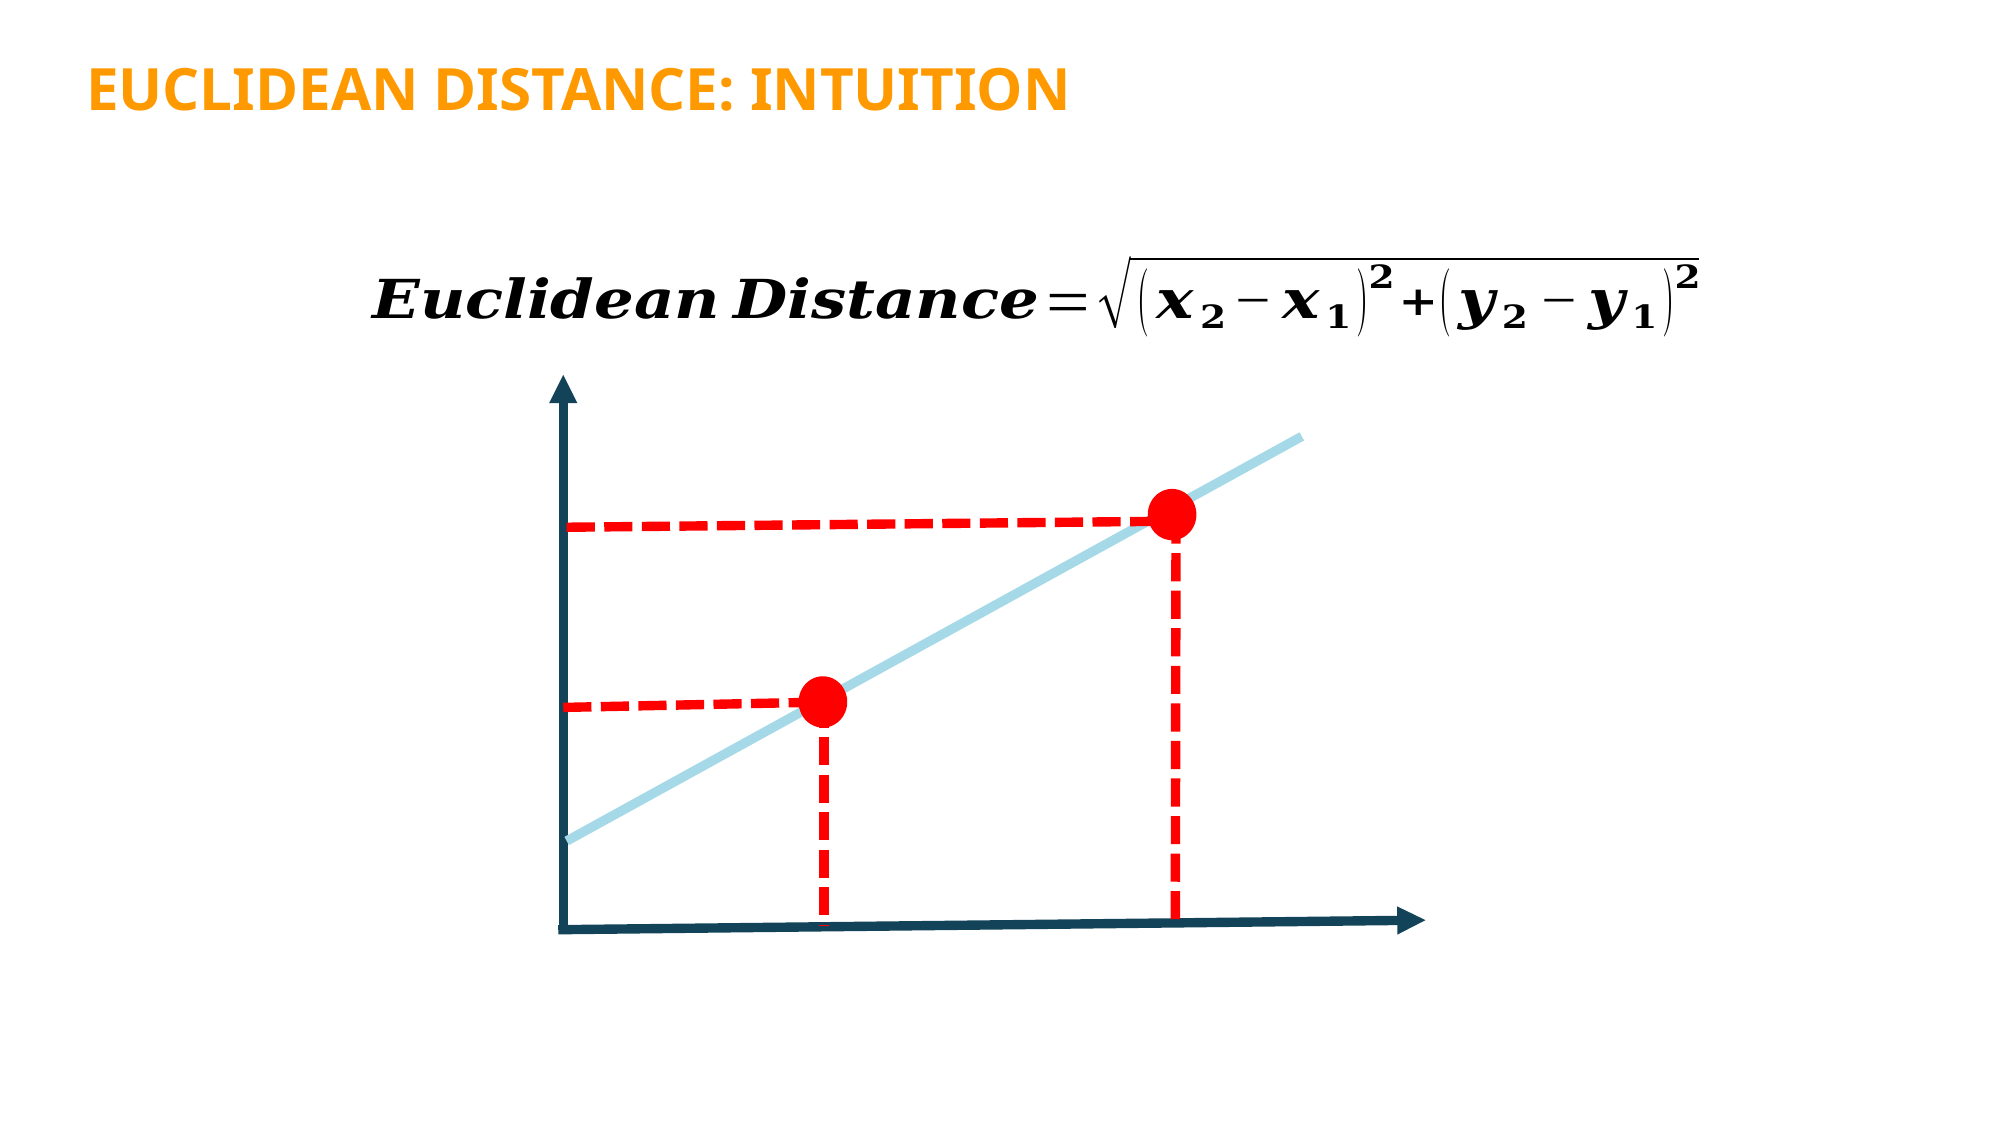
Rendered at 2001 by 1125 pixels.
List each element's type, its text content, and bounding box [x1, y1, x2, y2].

text_box EUCLIDEAN DISTANCE: INTUITION [71, 44, 1322, 130]
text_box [566, 436, 1302, 841]
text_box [564, 920, 1426, 930]
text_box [563, 701, 831, 708]
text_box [566, 521, 1176, 528]
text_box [558, 920, 563, 930]
